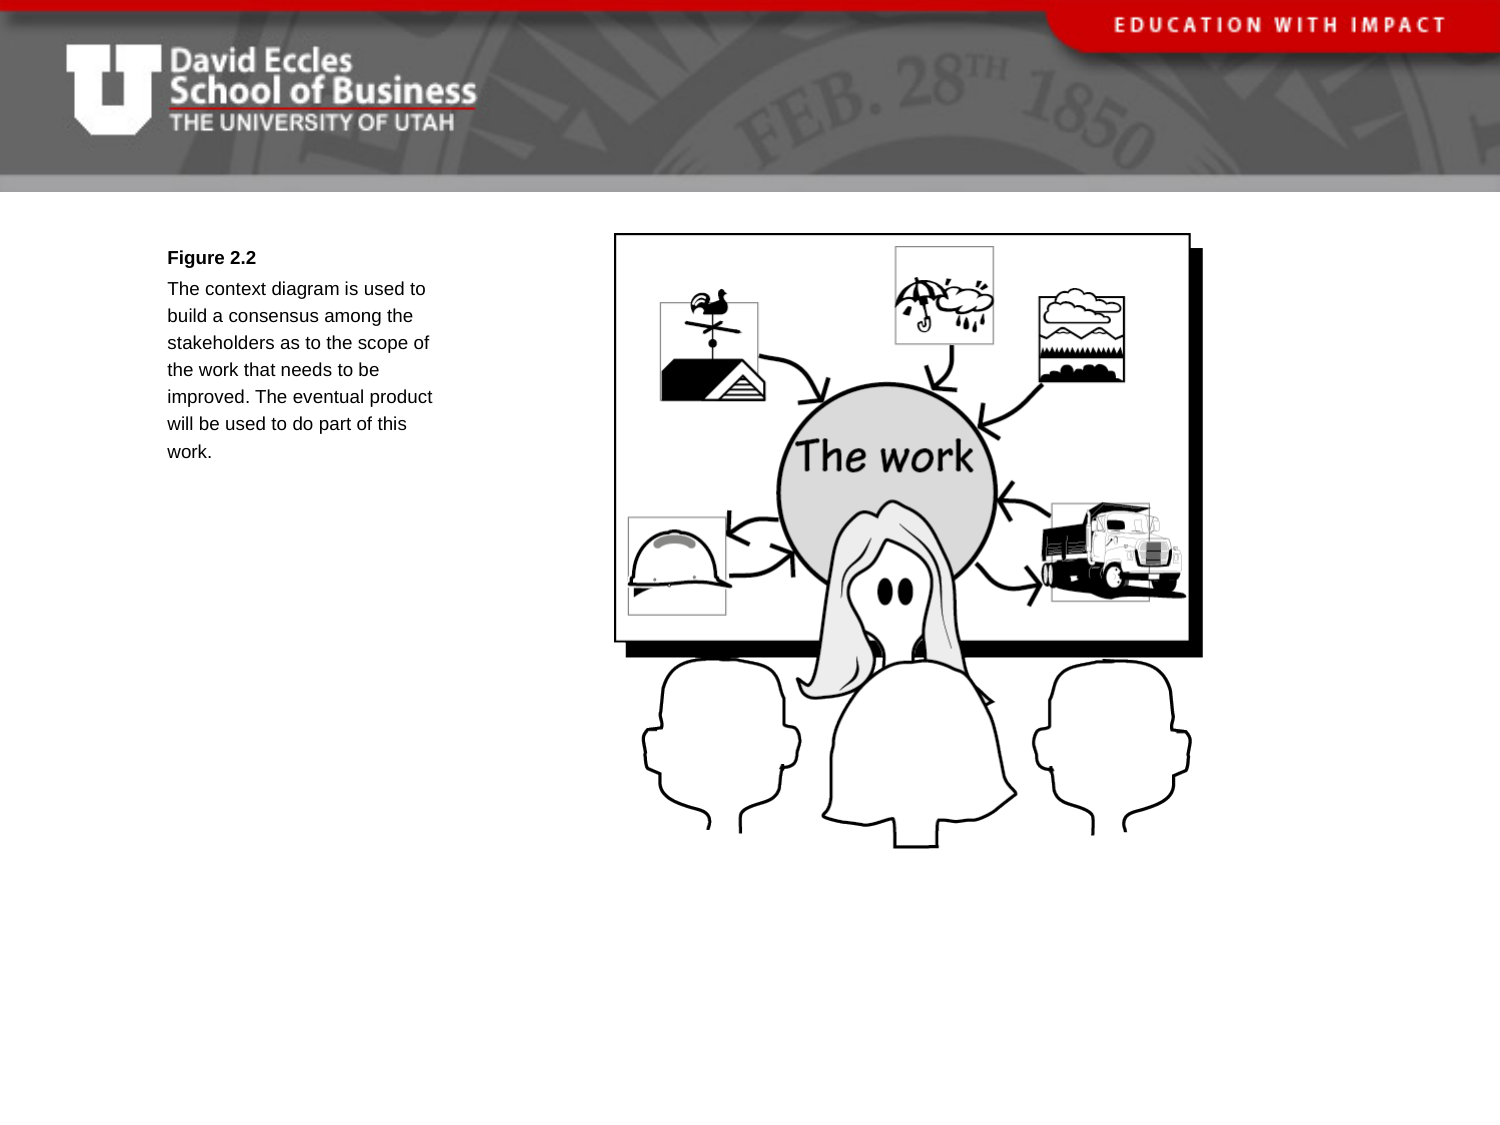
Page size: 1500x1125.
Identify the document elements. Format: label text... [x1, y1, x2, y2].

picture [0, 0, 1500, 192]
list Figure 2.2 The context diagram is used to build a consensus among the stakeholders as to the scope of the work that needs to be improved. The eventual product will be used to do part of this work. [152, 233, 468, 481]
picture [614, 233, 1203, 849]
